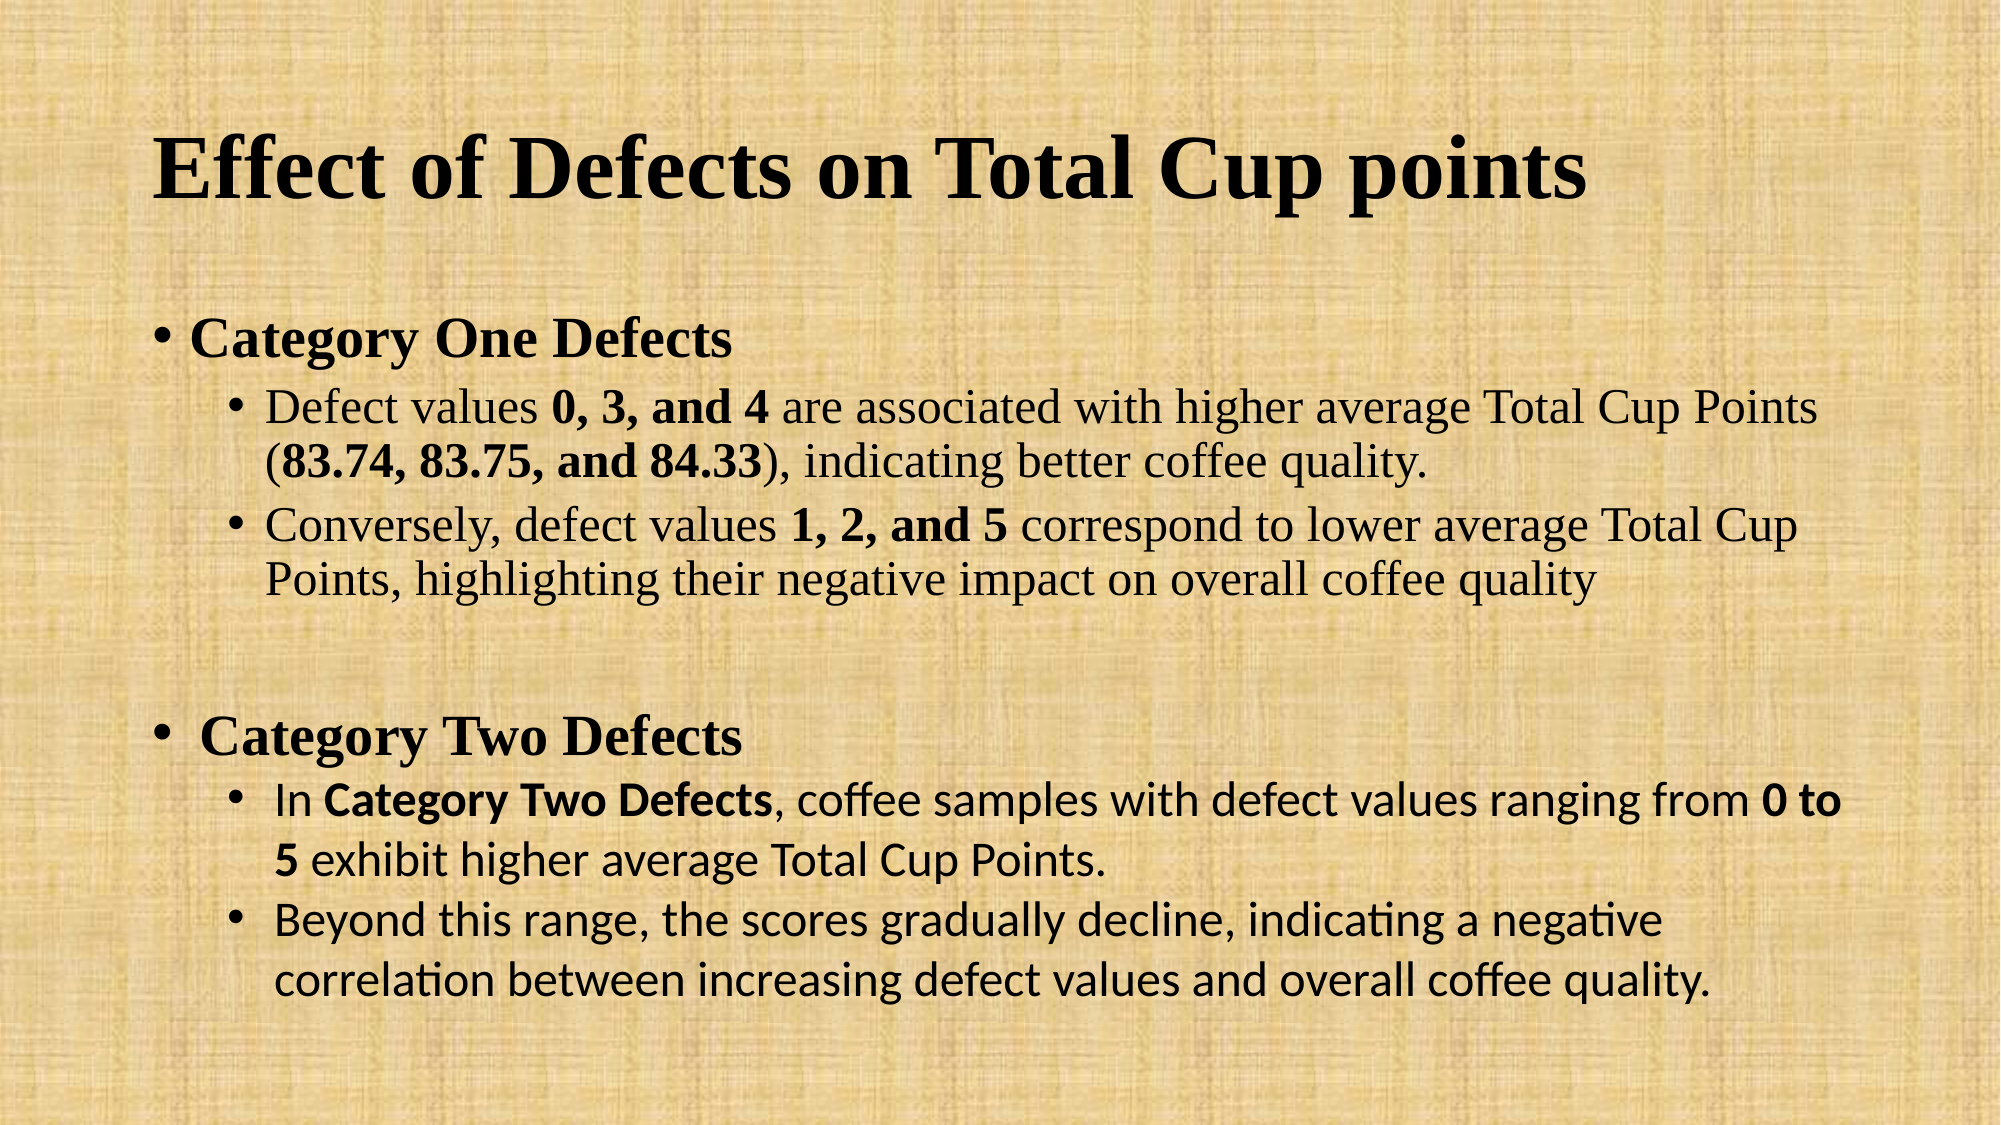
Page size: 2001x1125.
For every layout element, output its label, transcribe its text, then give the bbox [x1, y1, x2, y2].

title Effect of Defects on Total Cup points [137, 59, 1863, 278]
list Category One Defects Defect values 0, 3, and 4 are associated with higher average Total Cup Points (83.74, 83.75, and 84.33), indicating better coffee quality. Conversely, defect values 1, 2, and 5 correspond to lower average Total Cup Points, highlighting their negative impact on overall coffee quality [137, 299, 1863, 673]
text_box Category Two Defects In Category Two Defects, coffee samples with defect values ranging from 0 to 5 exhibit higher average Total Cup Points. Beyond this range, the scores gradually decline, indicating a negative correlation between increasing defect values and overall coffee quality. [137, 689, 1863, 1015]
picture [0, 0, 2001, 1125]
